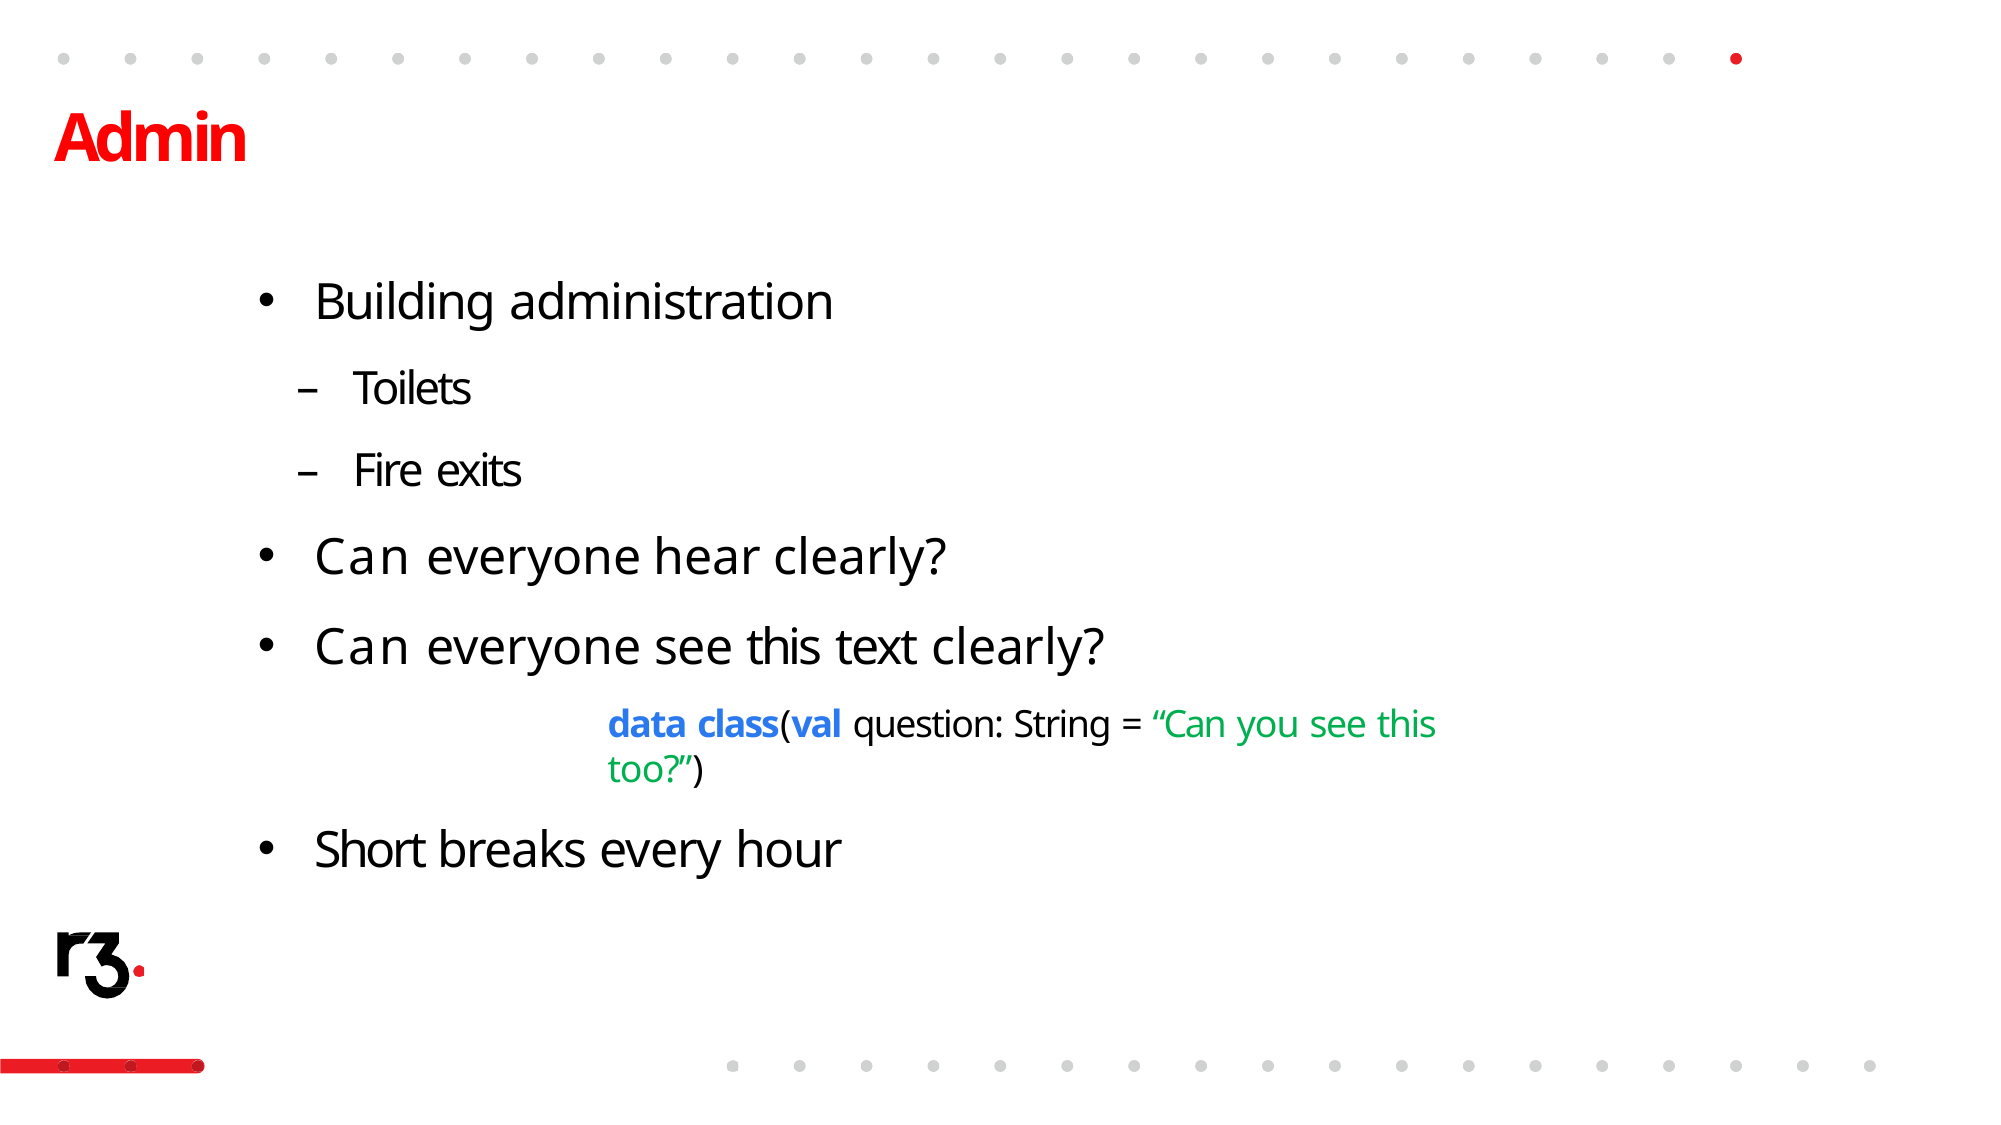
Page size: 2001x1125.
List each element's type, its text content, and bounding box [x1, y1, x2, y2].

text_box Building administration Toilets Fire exits Can everyone hear clearly? Can everyone see this text clearly? data class(val question: String = “Can you see this too?”) Short breaks every hour [255, 236, 1471, 878]
picture [57, 1060, 70, 1072]
title Admin [52, 92, 270, 283]
picture [124, 1060, 137, 1072]
picture [133, 965, 145, 977]
picture [191, 1060, 204, 1072]
picture [726, 1060, 739, 1072]
